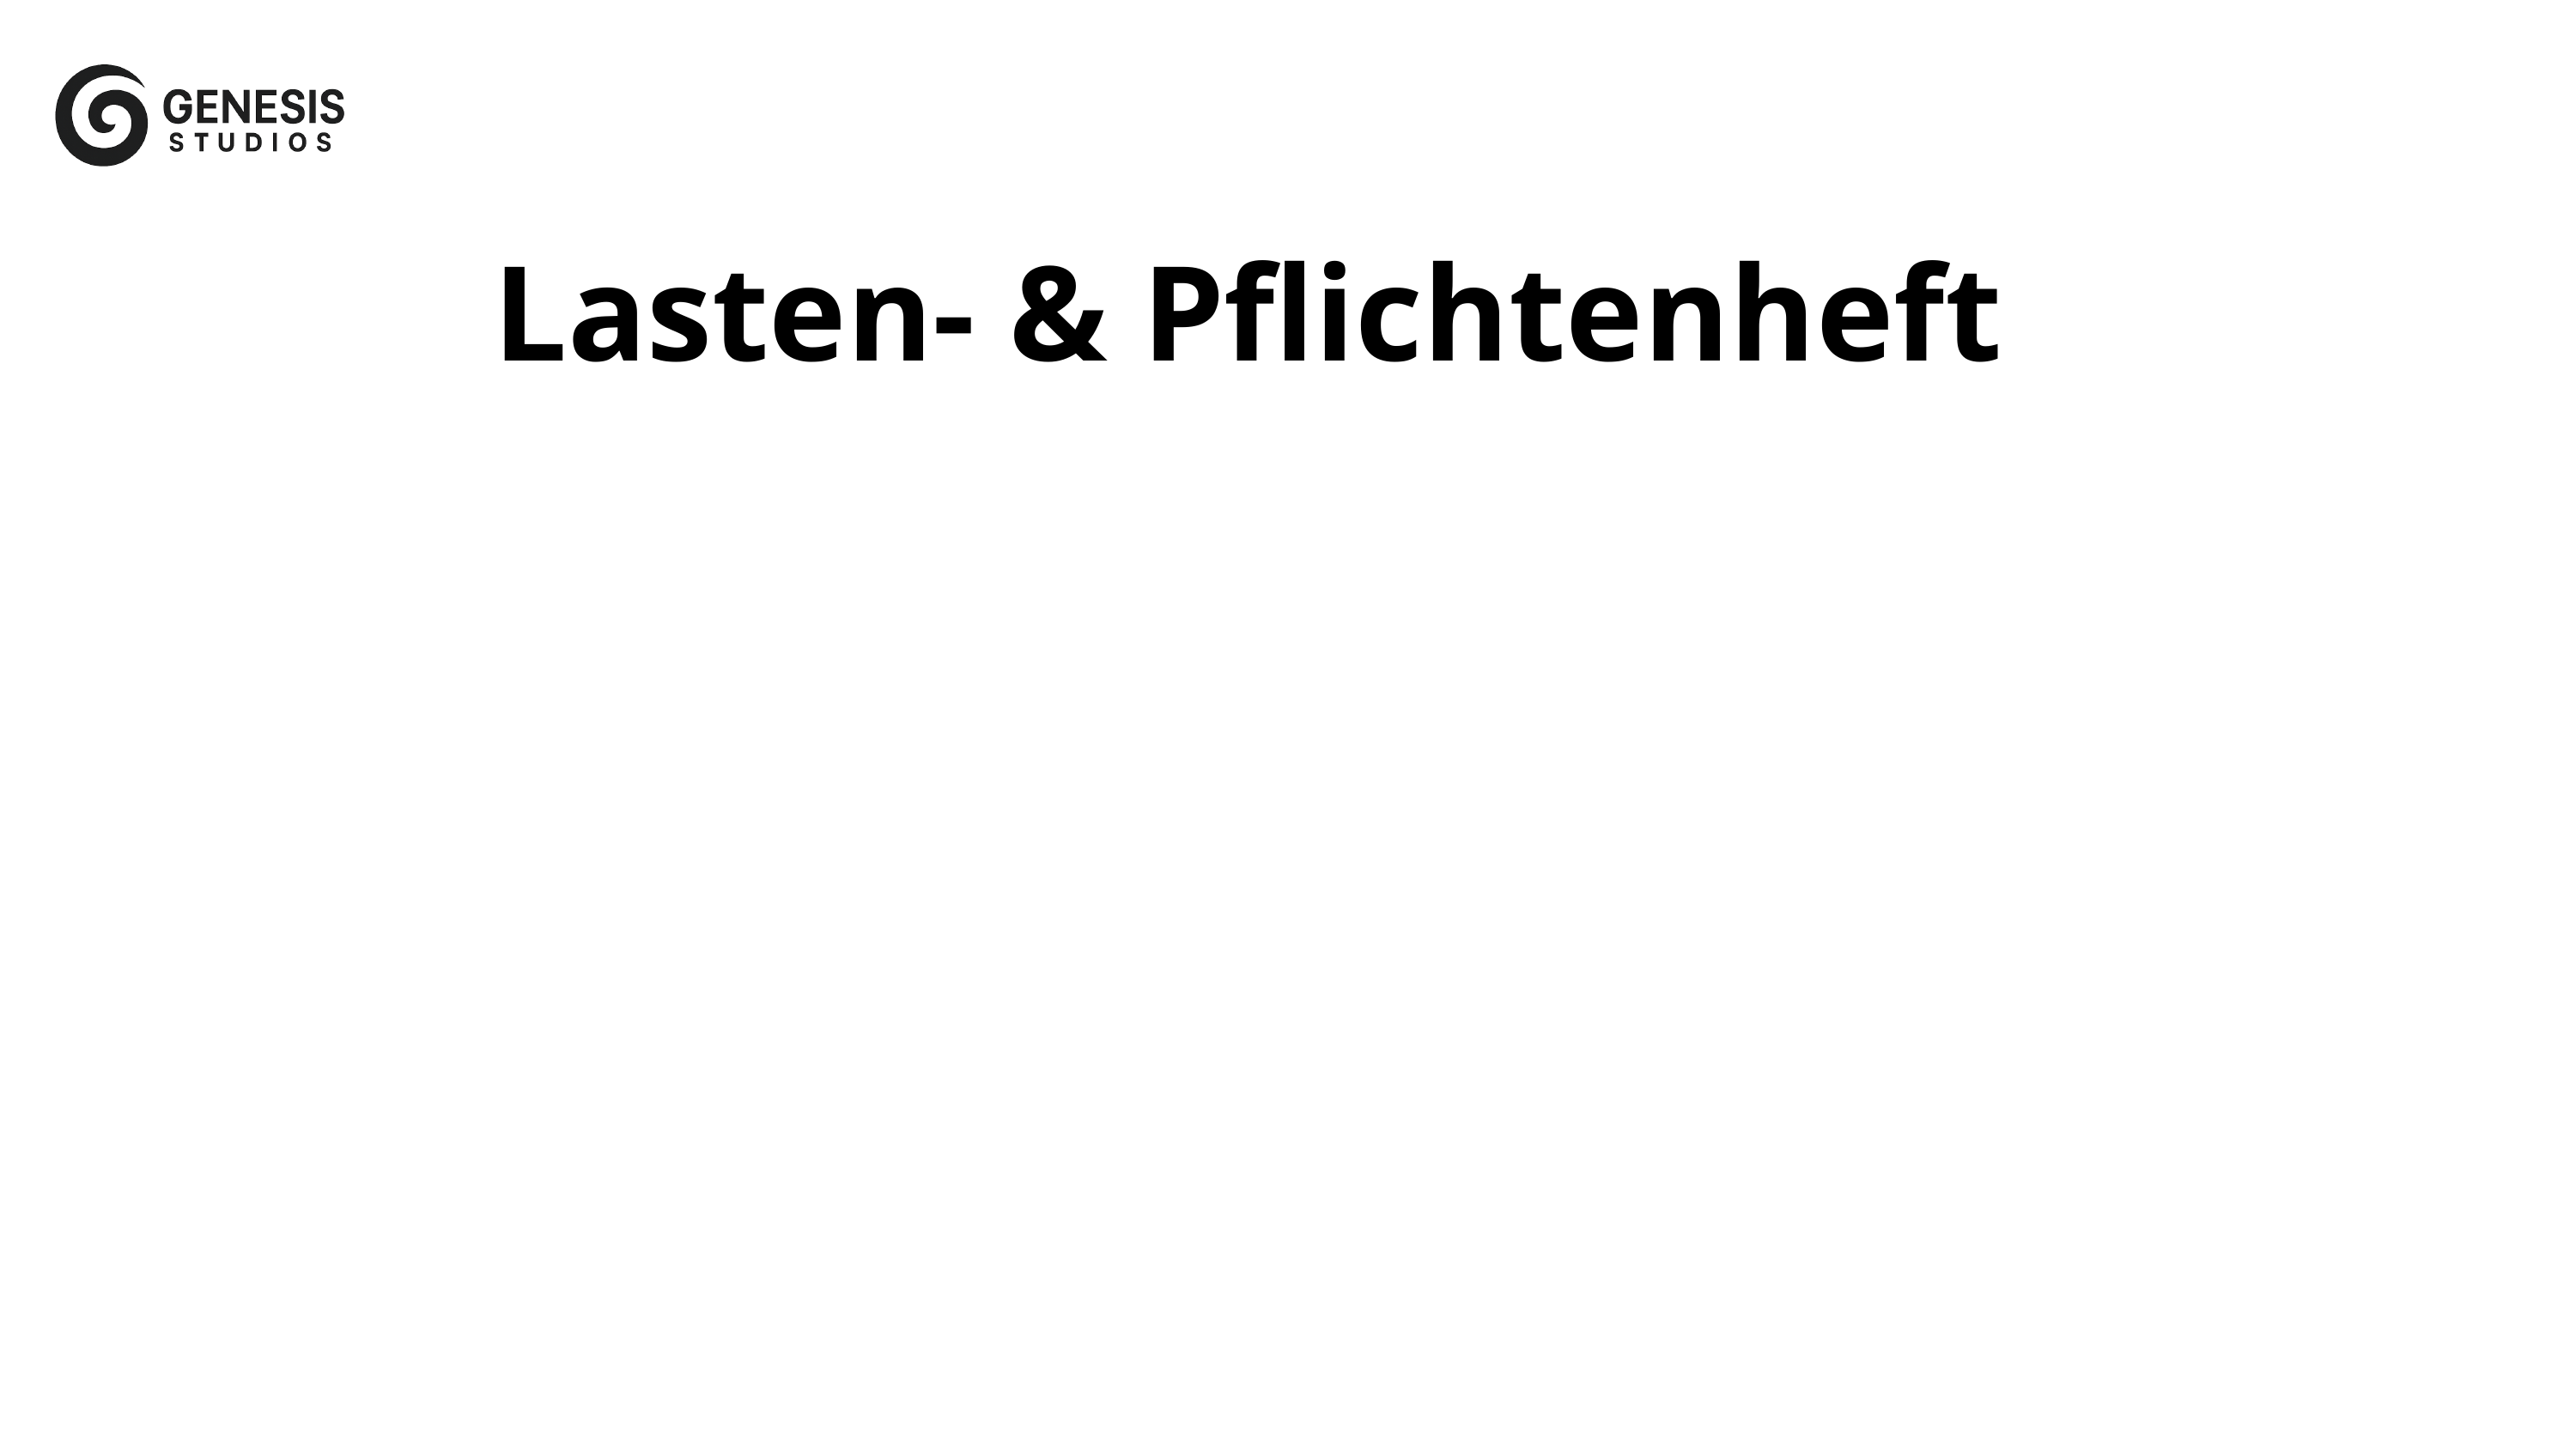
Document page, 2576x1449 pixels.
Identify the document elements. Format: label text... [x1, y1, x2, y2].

text_box Lasten- & Pflichtenheft [493, 203, 2083, 387]
picture [32, 0, 366, 286]
